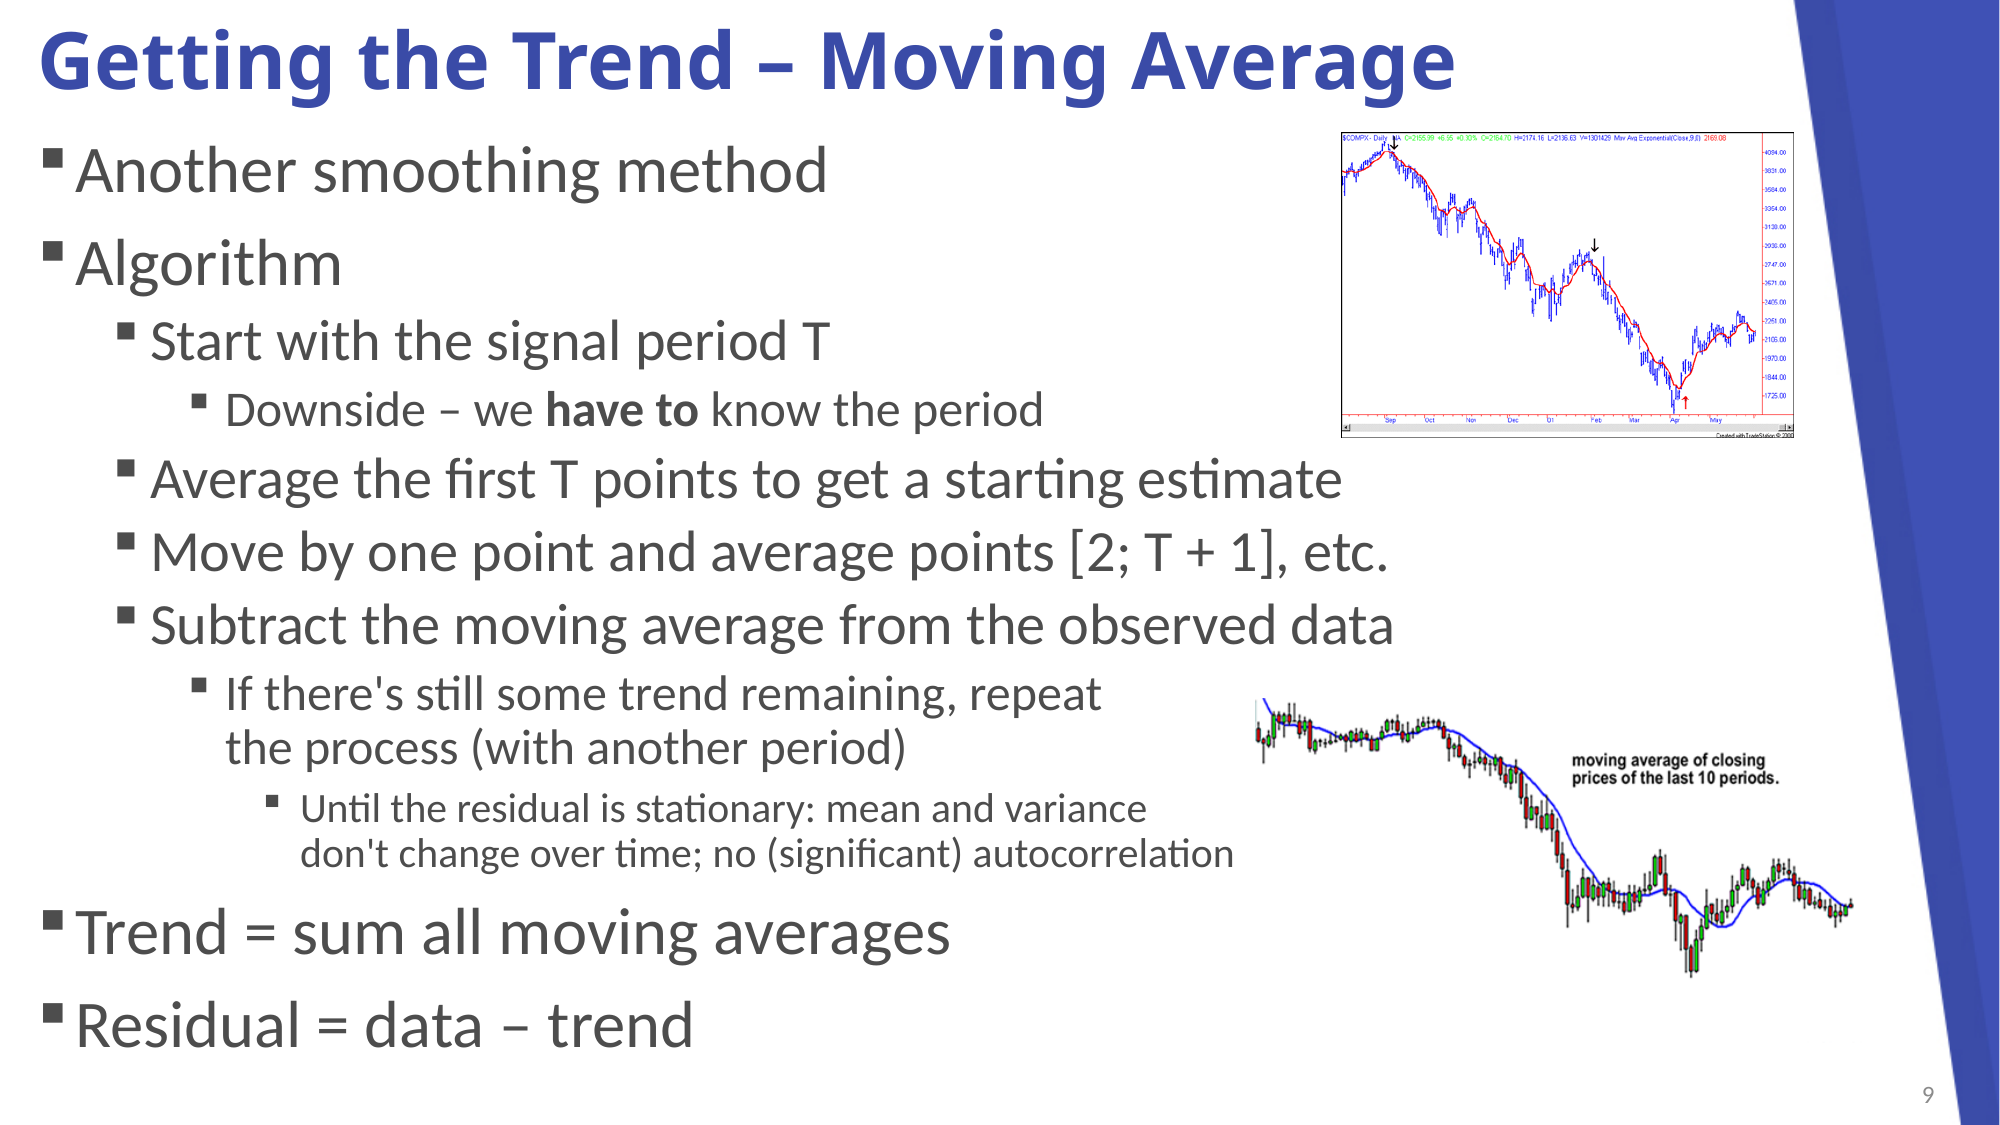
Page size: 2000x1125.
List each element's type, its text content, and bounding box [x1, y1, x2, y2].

picture [1254, 697, 1863, 1043]
picture [1341, 132, 1794, 438]
list Another smoothing method Algorithm Start with the signal period T Downside – we have to know the period Average the first T points to get a starting estimate Move by one point and average points [2; T + 1], etc. Subtract the moving average from the observed data If there's still some trend remaining, repeat the process (with another period) Until the residual is stationary: mean and variance don't change over time; no (significant) autocorrelation Trend = sum all moving averages Residual = data – trend [22, 127, 1950, 1103]
picture [0, 0, 2000, 1125]
slide_number 9 [1849, 1063, 1950, 1124]
title Getting the Trend – Moving Average [22, 0, 1950, 127]
